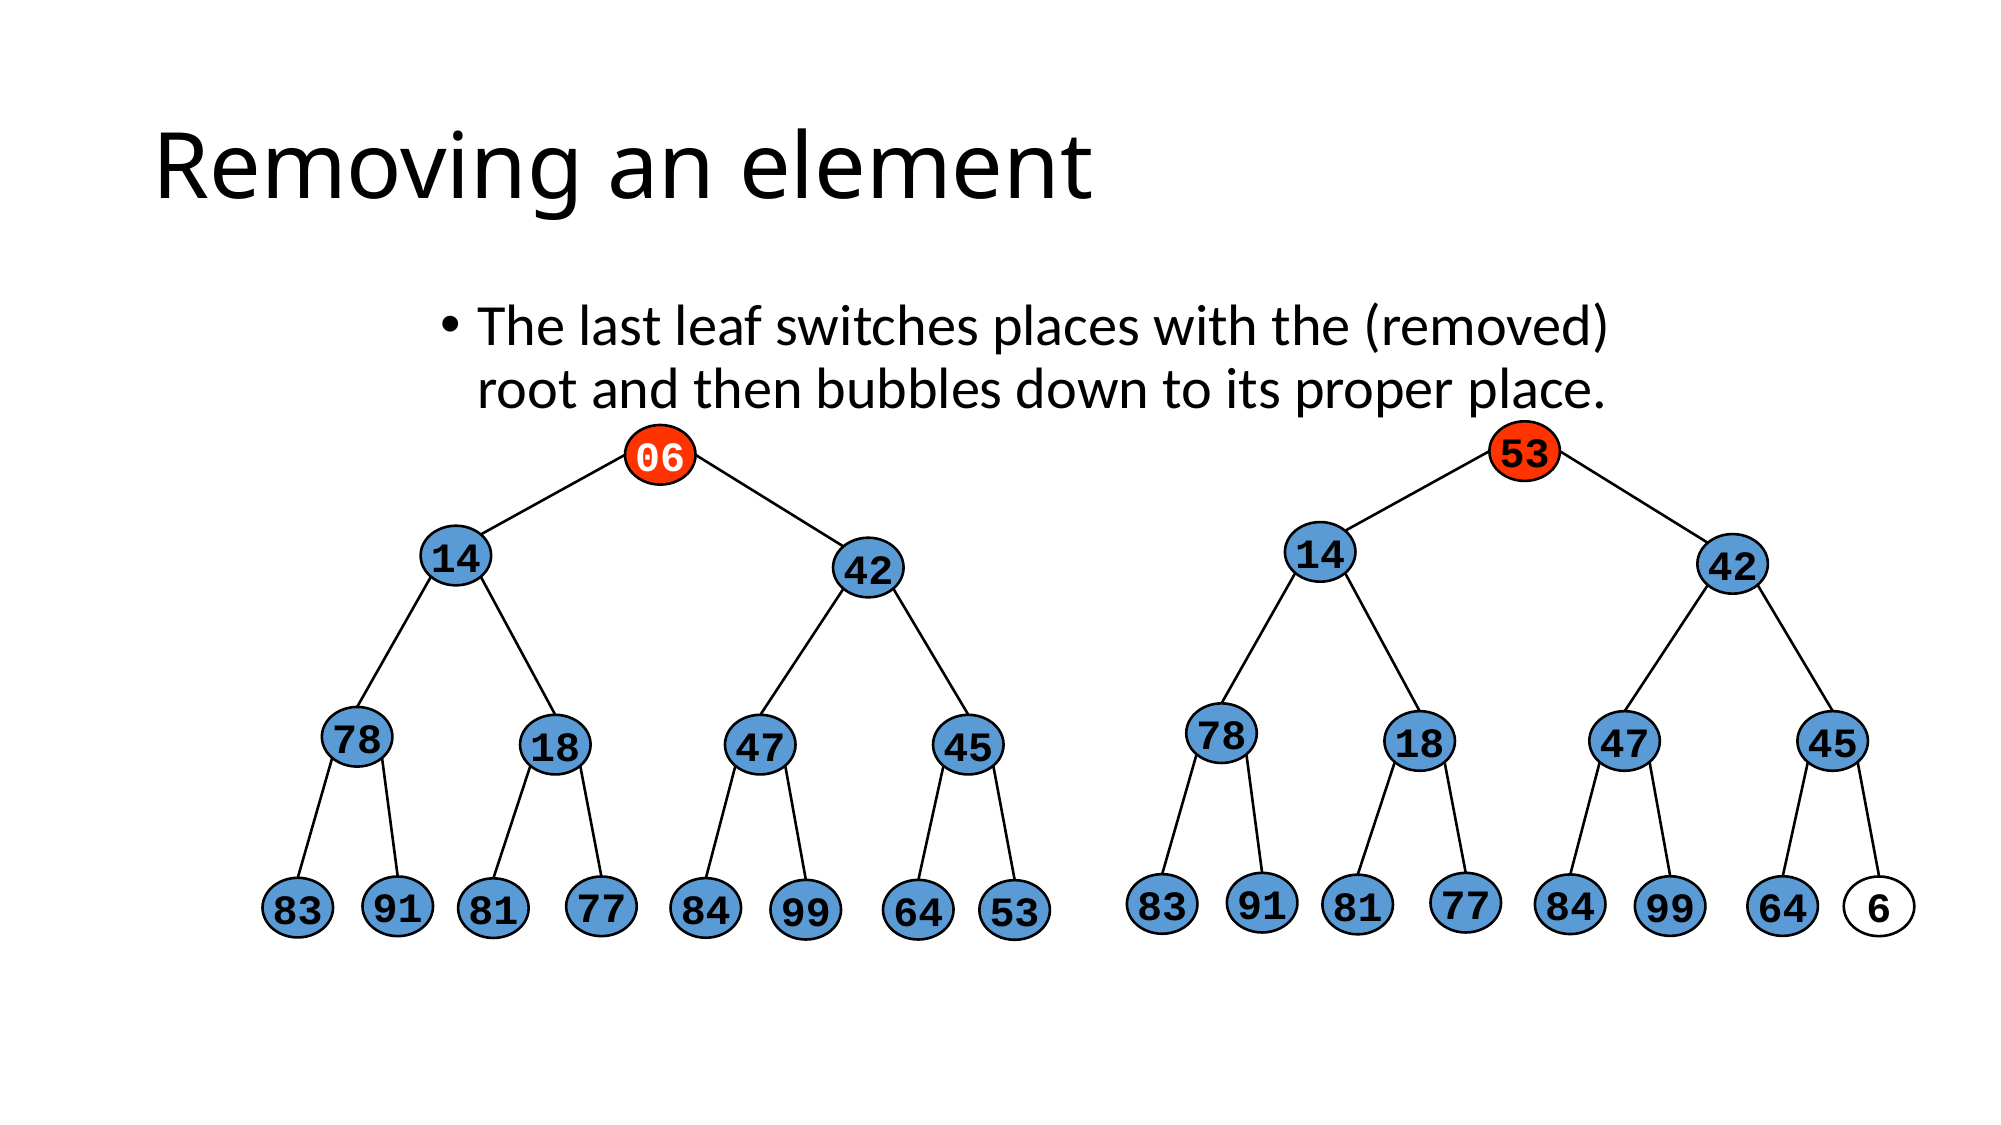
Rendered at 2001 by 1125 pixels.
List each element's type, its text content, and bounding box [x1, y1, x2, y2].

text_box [1126, 421, 1915, 937]
list The last leaf switches places with the (removed) root and then bubbles down to its proper place. [425, 287, 1675, 463]
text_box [262, 424, 1050, 940]
title Removing an element [137, 59, 1863, 278]
